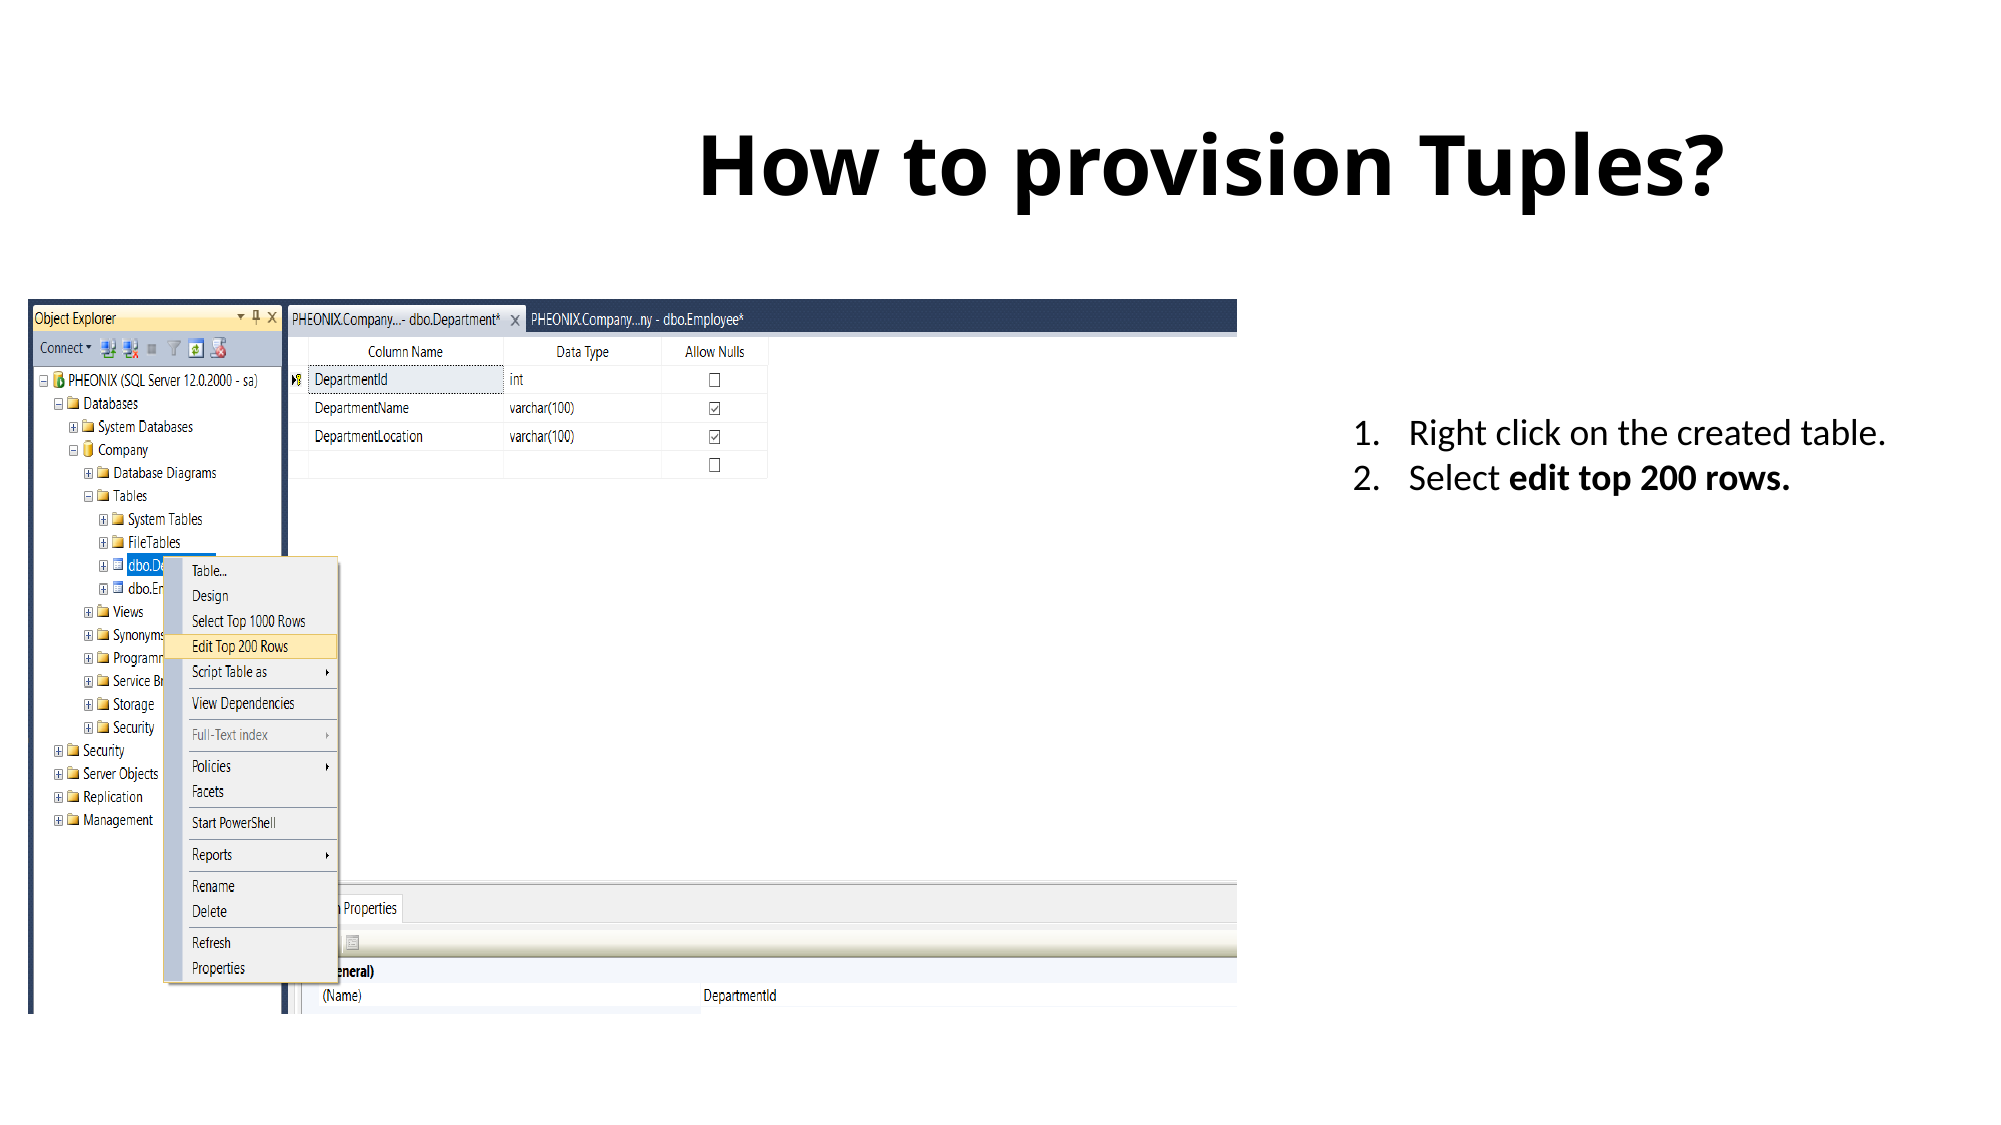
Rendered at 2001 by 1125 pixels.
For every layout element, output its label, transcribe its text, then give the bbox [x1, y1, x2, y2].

title How to provision Tuples? [137, 59, 1863, 278]
text_box Right click on the created table. Select edit top 200 rows. [1337, 400, 1903, 506]
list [28, 299, 1237, 1014]
